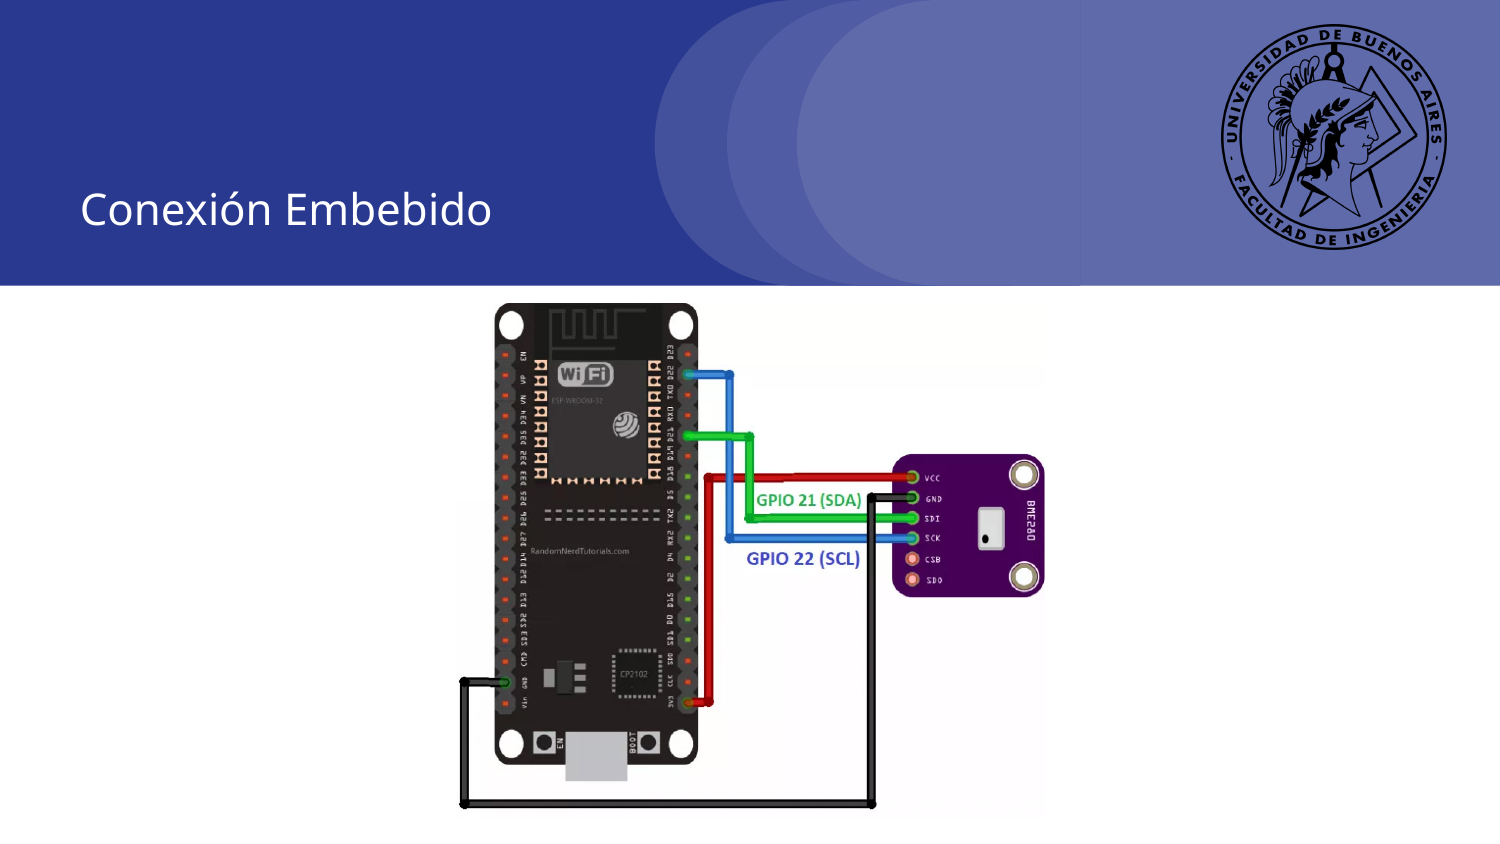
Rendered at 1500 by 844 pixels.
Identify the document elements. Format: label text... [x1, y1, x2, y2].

title Conexión Embebido [53, 24, 912, 250]
picture [1221, 24, 1447, 250]
picture [454, 303, 1046, 818]
